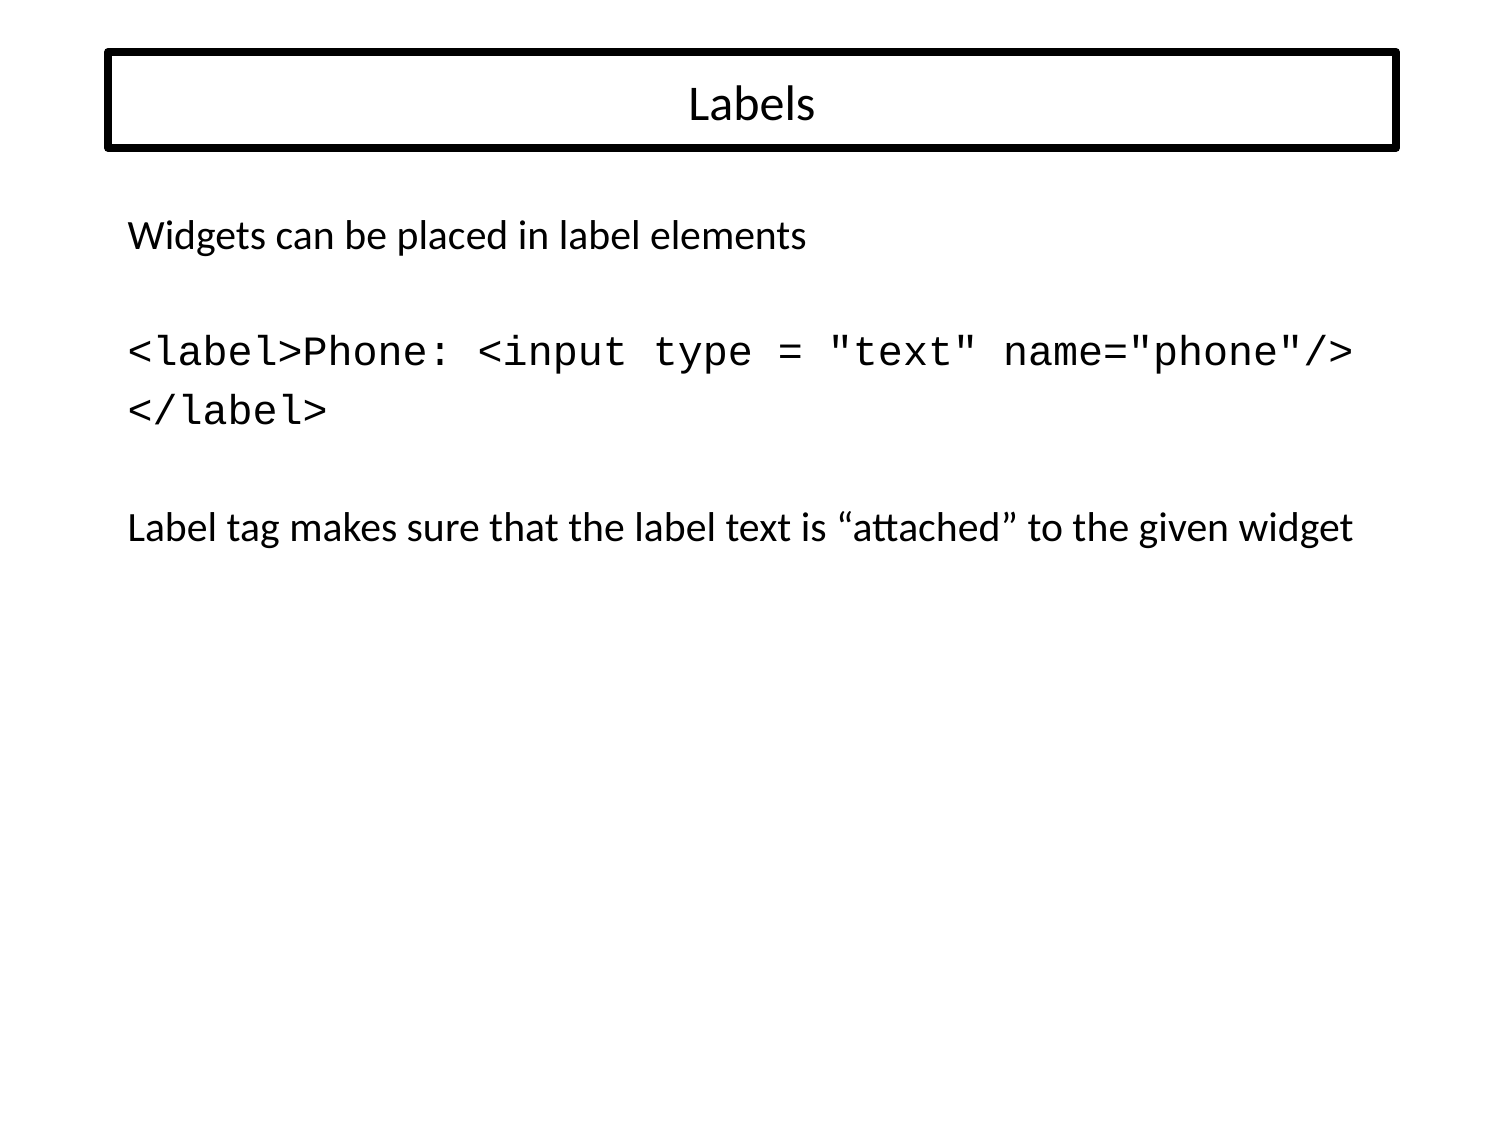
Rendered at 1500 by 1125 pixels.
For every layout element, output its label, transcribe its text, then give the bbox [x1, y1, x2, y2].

list Widgets can be placed in label elements <label>Phone: <input type = "text" name="phone"/> </label> Label tag makes sure that the label text is “attached” to the given widget [112, 200, 1425, 875]
title Labels [104, 48, 1400, 152]
